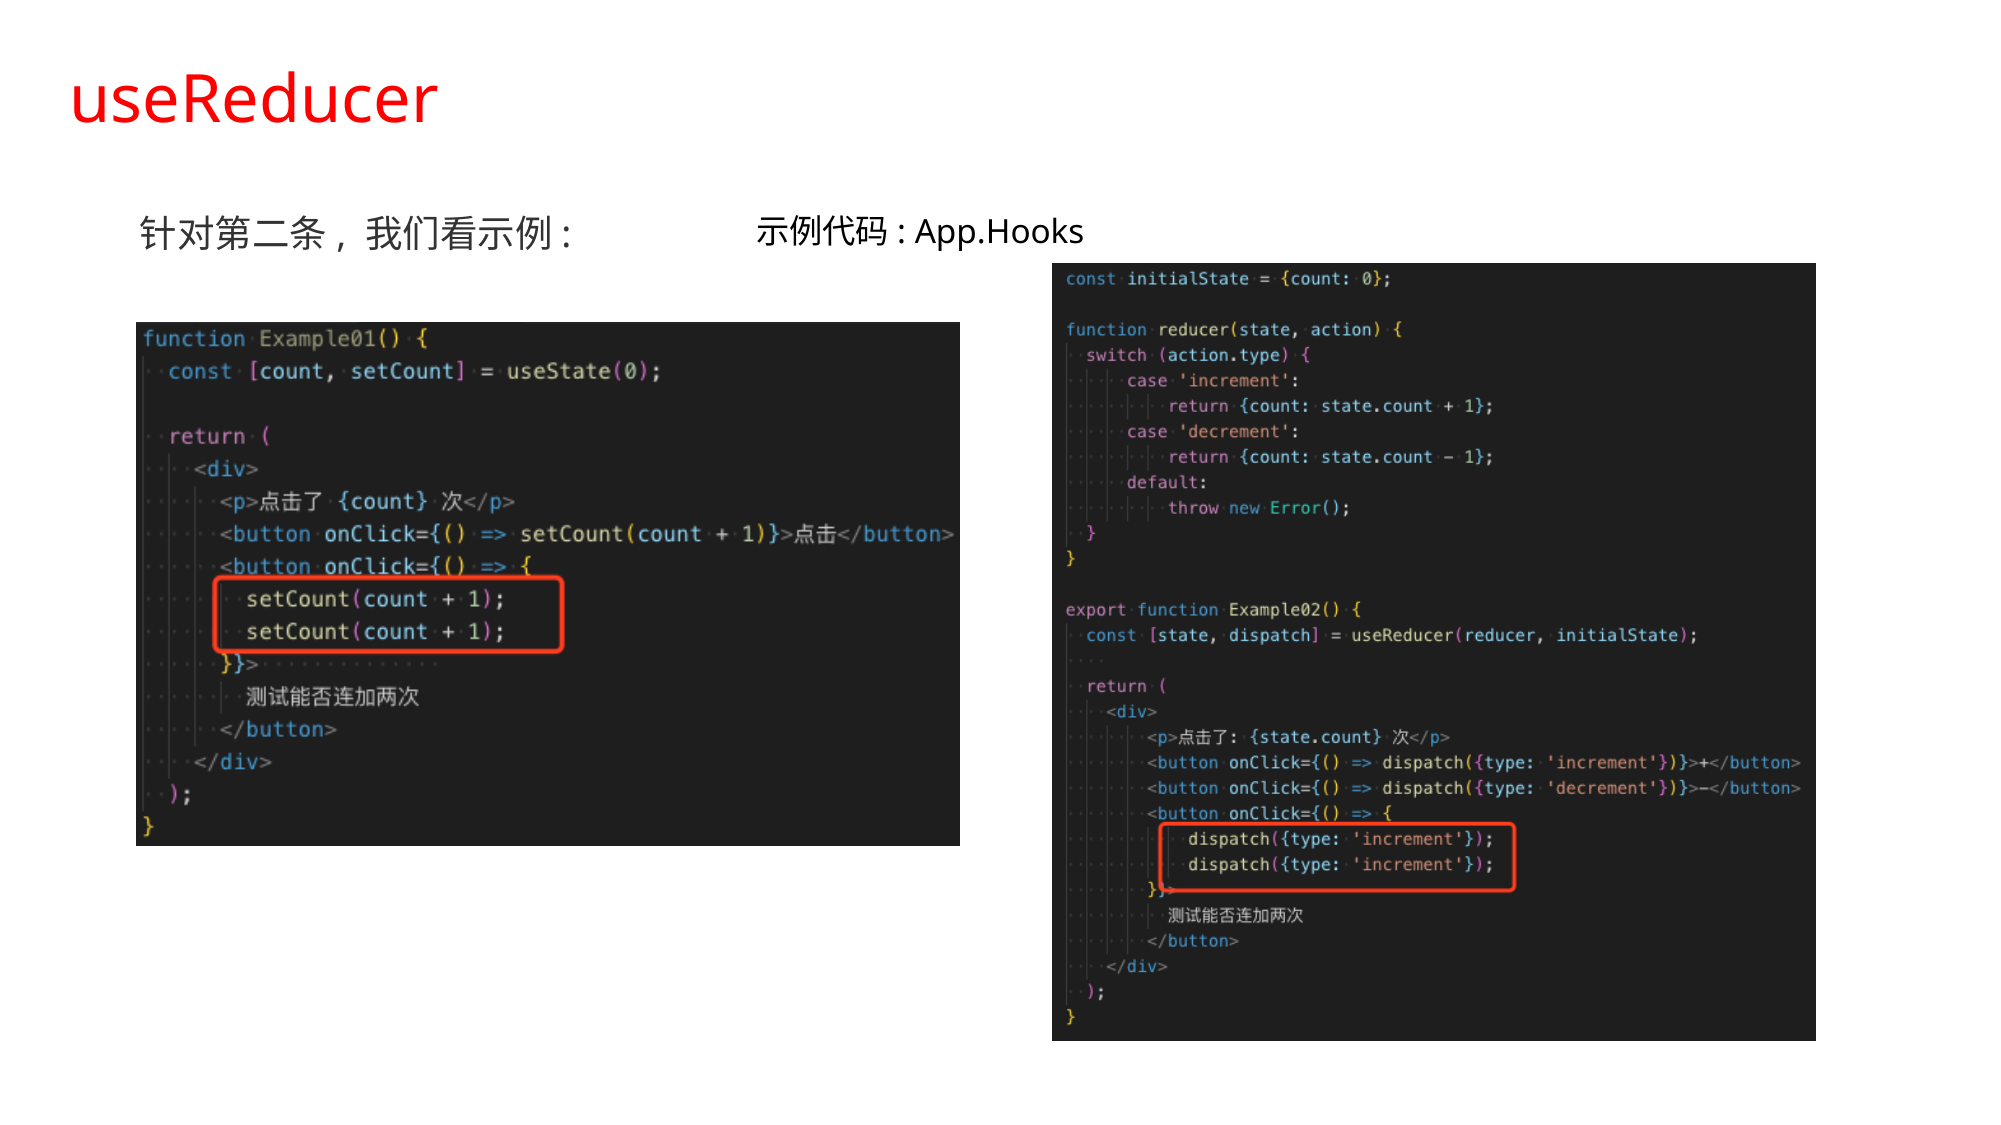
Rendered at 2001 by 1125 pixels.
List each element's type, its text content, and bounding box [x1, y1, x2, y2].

picture [136, 322, 960, 846]
text_box 针对第二条, 我们看示例: [125, 202, 596, 263]
picture [1052, 263, 1816, 1041]
text_box useReducer [54, 48, 454, 143]
text_box 示例代码: App.Hooks [741, 202, 1212, 258]
